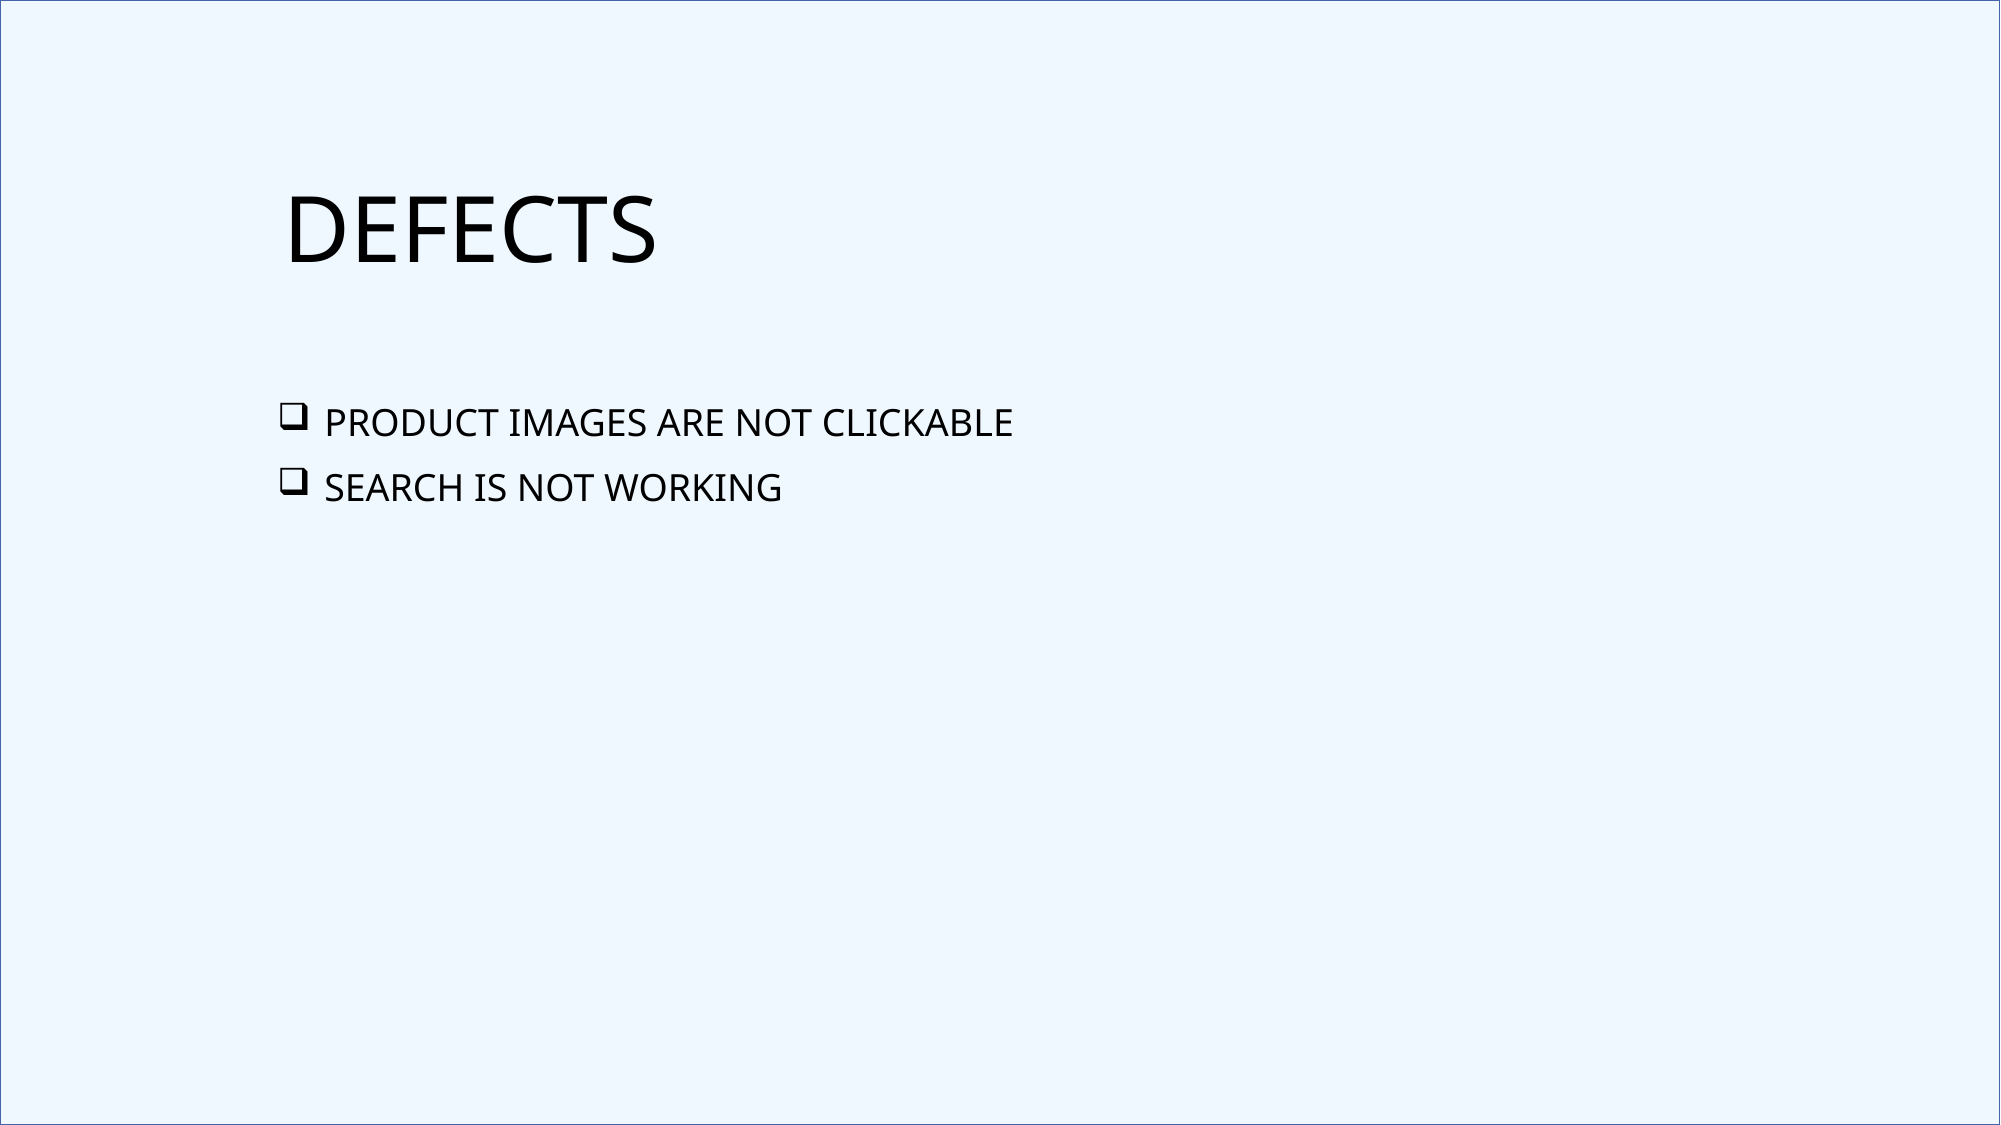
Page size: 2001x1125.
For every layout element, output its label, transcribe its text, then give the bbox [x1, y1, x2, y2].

list Product images are not clickable Search is not working [149, 388, 1850, 950]
text_box [0, 0, 2000, 1125]
title Defects [149, 101, 1851, 364]
